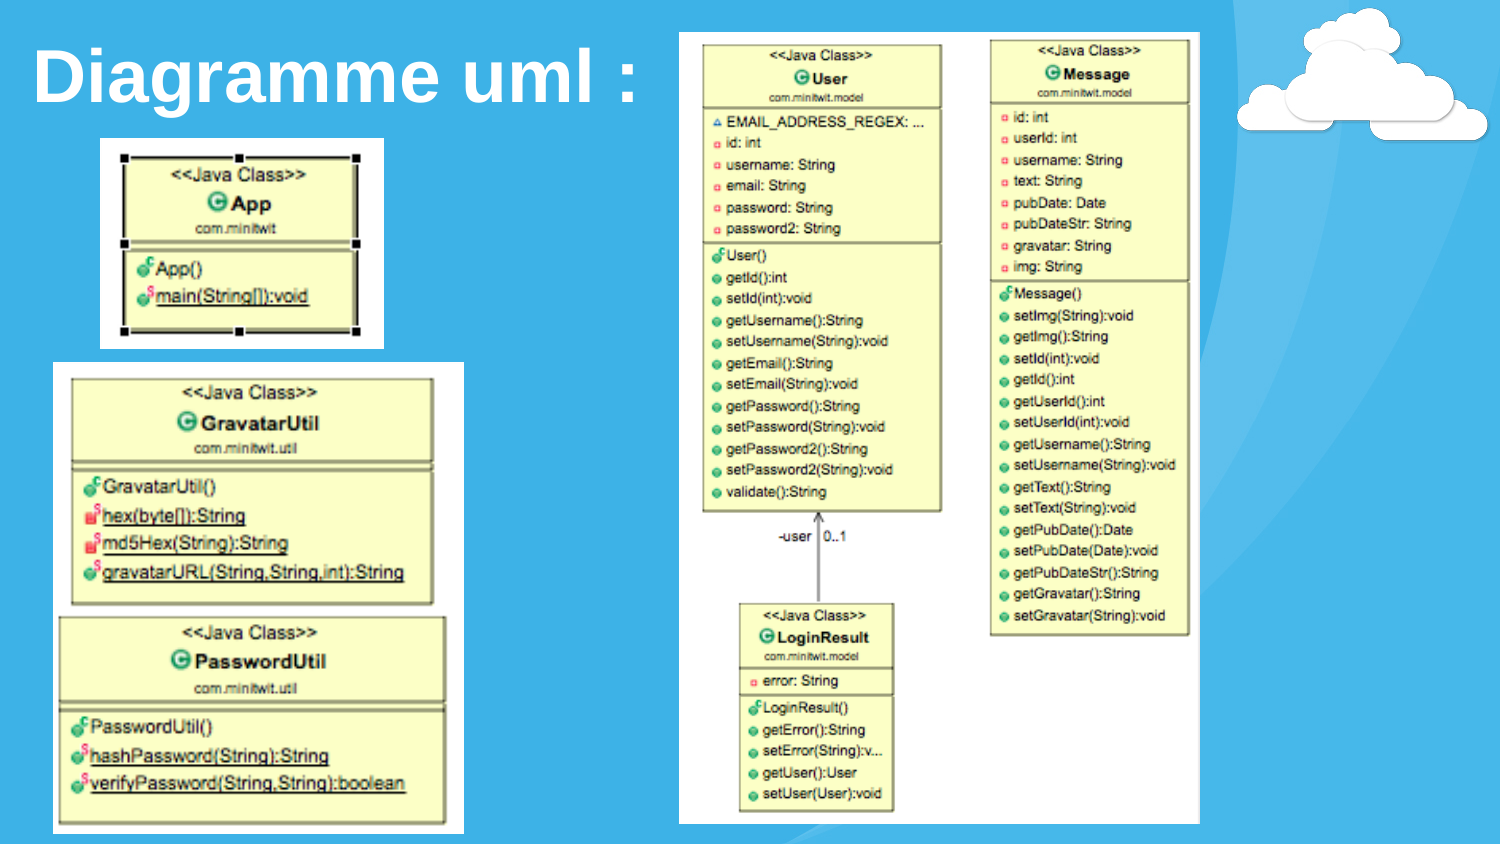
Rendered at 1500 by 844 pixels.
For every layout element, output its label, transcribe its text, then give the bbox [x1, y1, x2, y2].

picture [0, 0, 1500, 844]
title Diagramme uml : [17, 0, 1500, 146]
